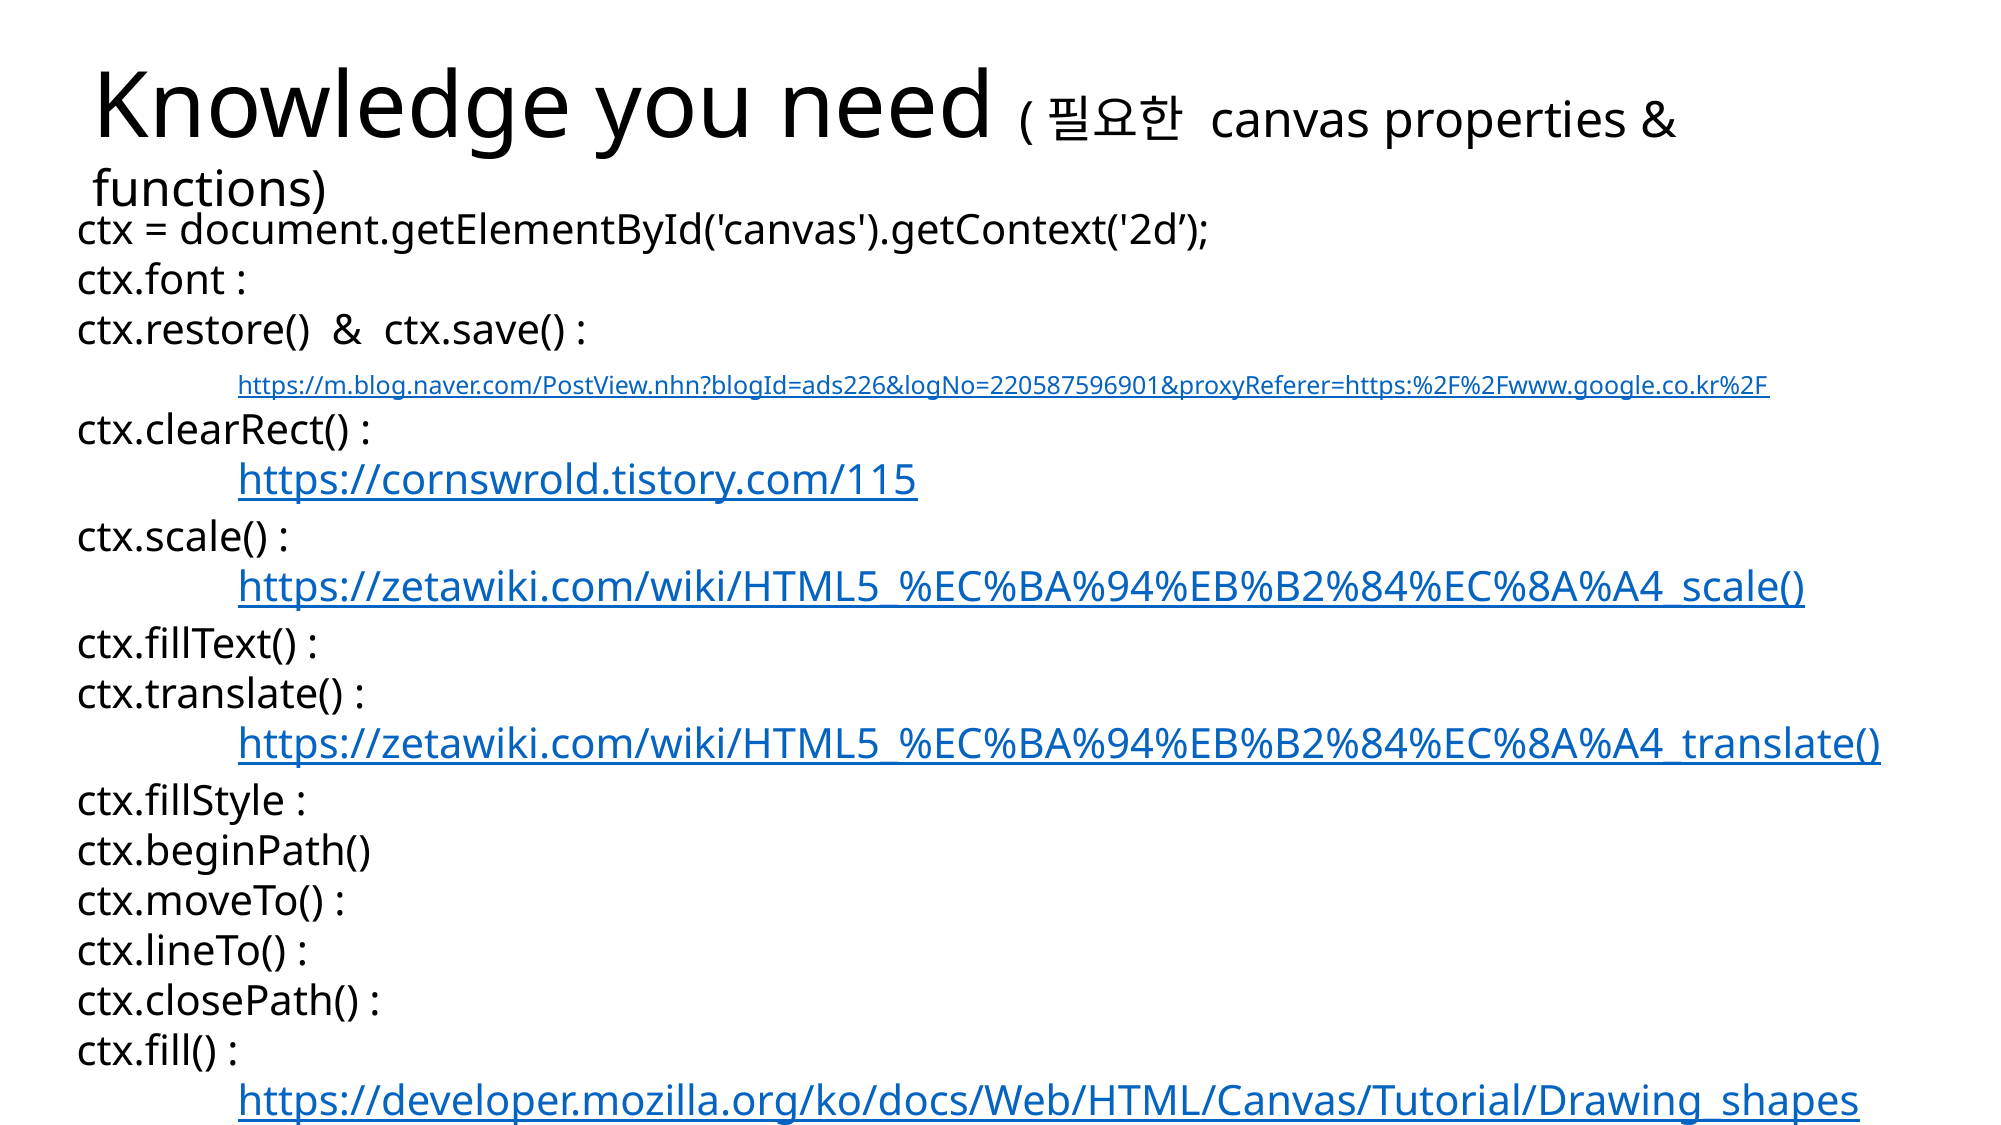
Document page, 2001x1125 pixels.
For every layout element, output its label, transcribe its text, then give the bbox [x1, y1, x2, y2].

text_box ctx = document.getElementById('canvas').getContext('2d’); ctx.font : ctx.restore() & ctx.save() : https://m.blog.naver.com/PostView.nhn?blogId=ads226&logNo=220587596901&proxyReferer=https:%2F%2Fwww.google.co.kr%2F ctx.clearRect() : https://cornswrold.tistory.com/115 ctx.scale() : https://zetawiki.com/wiki/HTML5_%EC%BA%94%EB%B2%84%EC%8A%A4_scale() ctx.fillText() : ctx.translate() : https://zetawiki.com/wiki/HTML5_%EC%BA%94%EB%B2%84%EC%8A%A4_translate() ctx.fillStyle : ctx.beginPath() ctx.moveTo() : ctx.lineTo() : ctx.closePath() : ctx.fill() : https://developer.mozilla.org/ko/docs/Web/HTML/Canvas/Tutorial/Drawing_shapes [61, 195, 1907, 1125]
text_box Knowledge you need (필요한 canvas properties & functions) [78, 38, 1892, 195]
